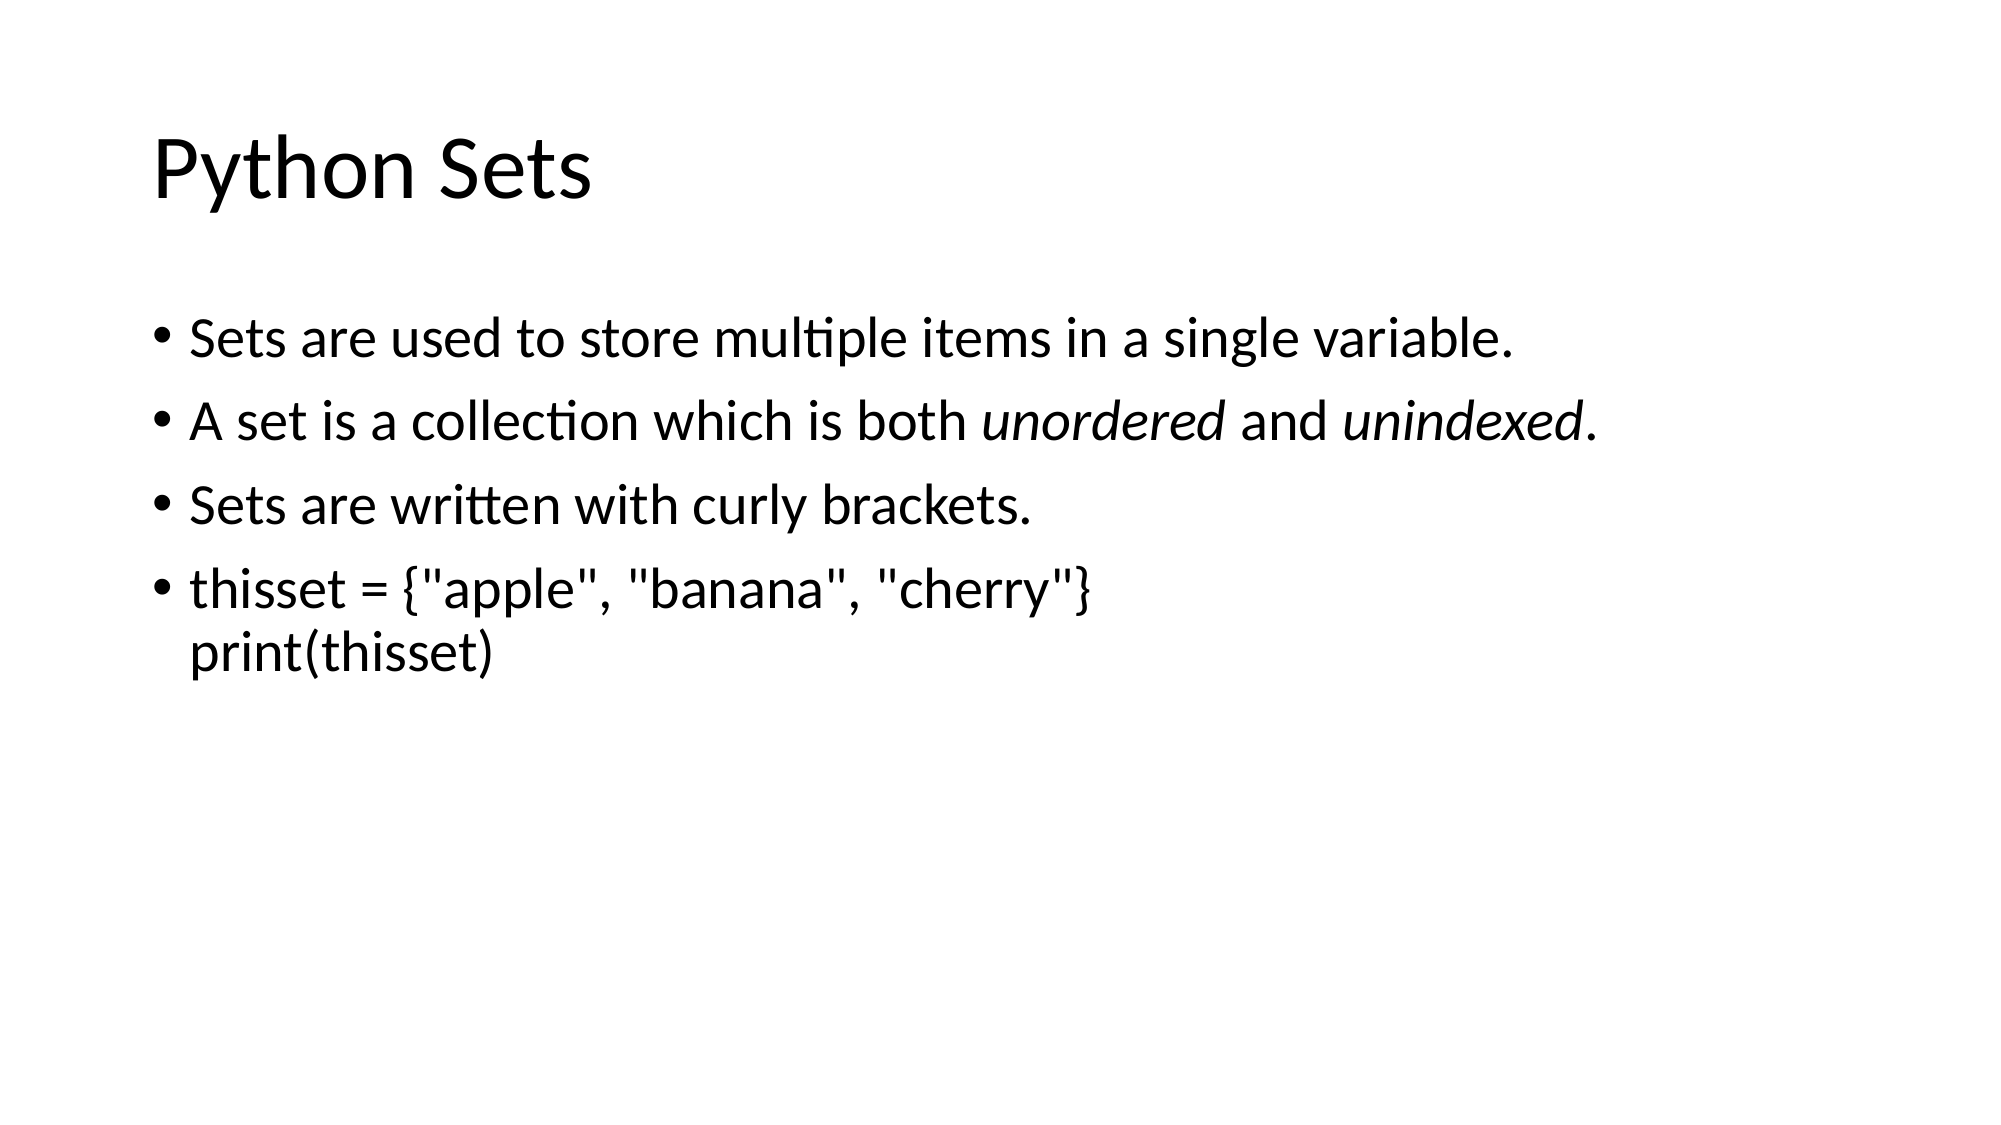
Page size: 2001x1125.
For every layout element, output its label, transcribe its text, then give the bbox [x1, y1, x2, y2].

title Python Sets [137, 59, 1863, 278]
list Sets are used to store multiple items in a single variable. A set is a collection which is both unordered and unindexed. Sets are written with curly brackets. thisset = {"apple", "banana", "cherry"} print(thisset) [137, 299, 1863, 1014]
